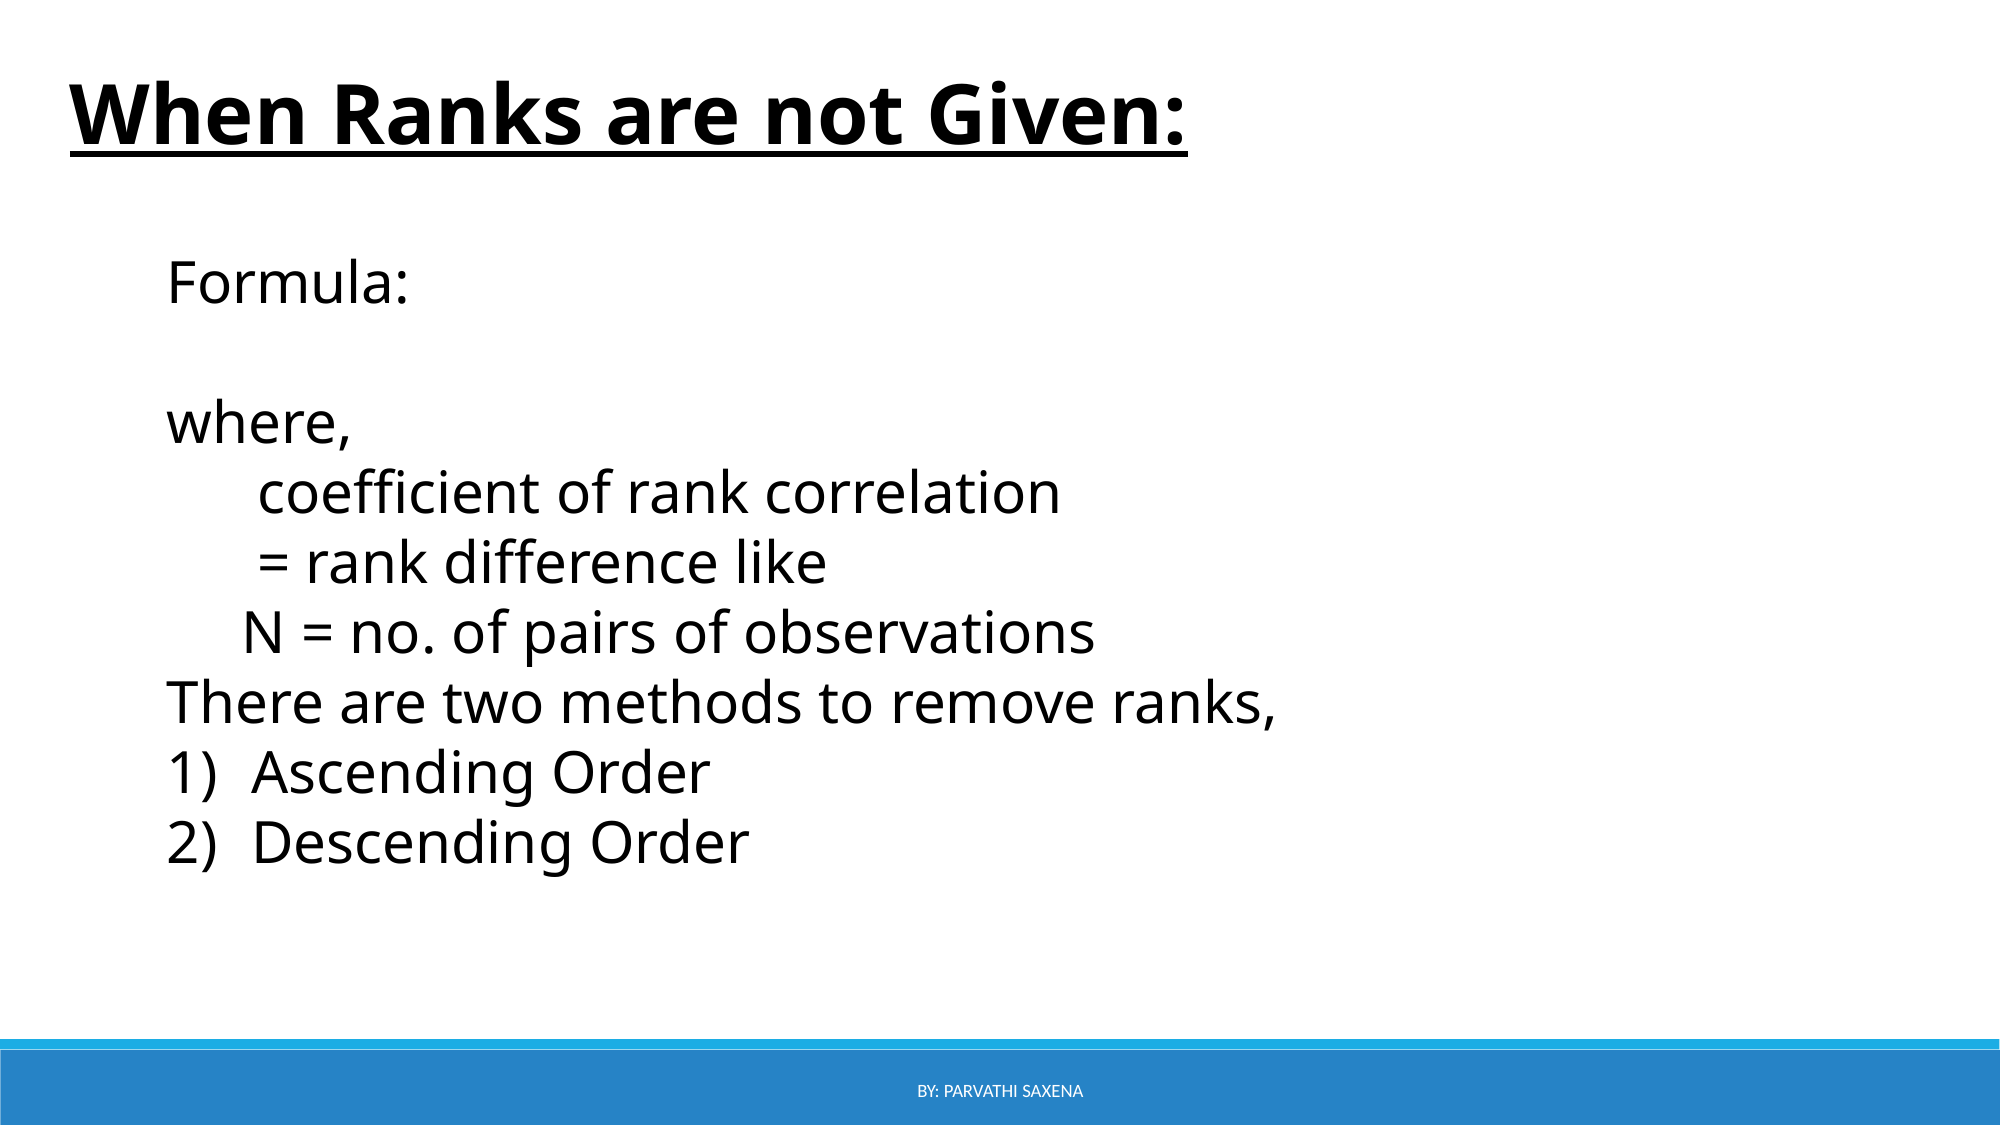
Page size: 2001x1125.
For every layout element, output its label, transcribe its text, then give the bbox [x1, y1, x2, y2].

footer By: Parvathi Saxena [604, 1059, 1396, 1120]
text_box When Ranks are not Given: [55, 53, 1432, 169]
